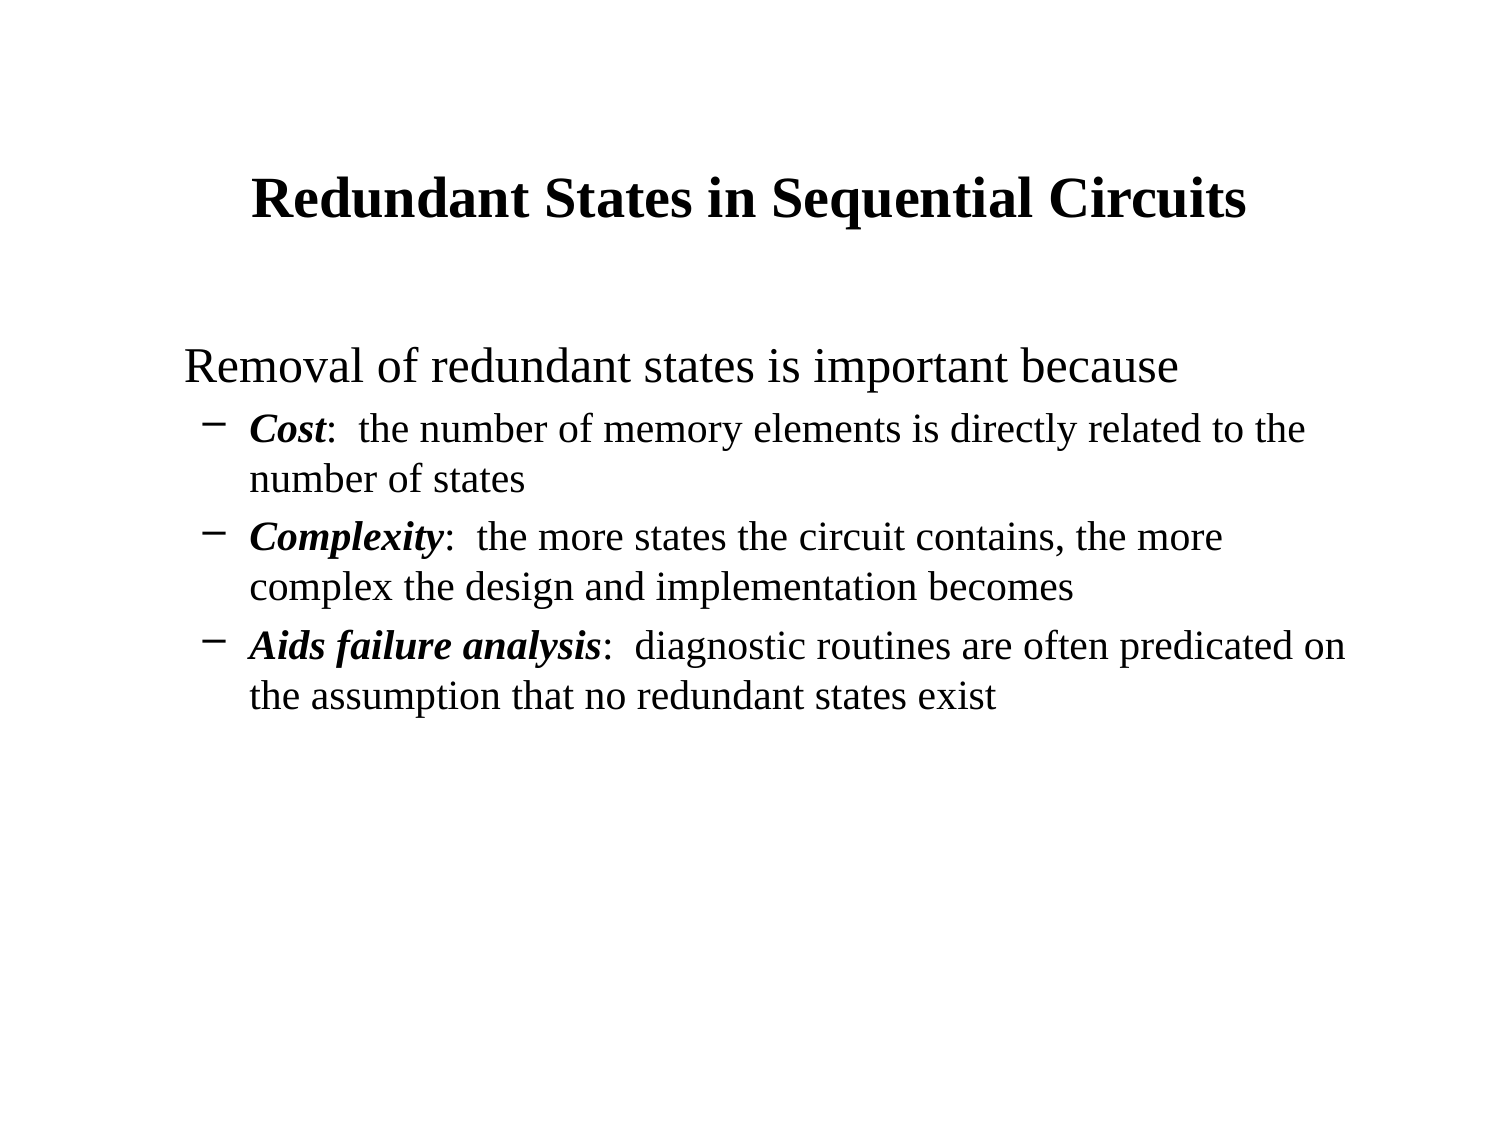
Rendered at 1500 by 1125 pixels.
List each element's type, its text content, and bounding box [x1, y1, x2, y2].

title Redundant States in Sequential Circuits [112, 99, 1388, 288]
list Removal of redundant states is important because Cost: the number of memory elements is directly related to the number of states Complexity: the more states the circuit contains, the more complex the design and implementation becomes Aids failure analysis: diagnostic routines are often predicated on the assumption that no redundant states exist [112, 324, 1388, 1001]
